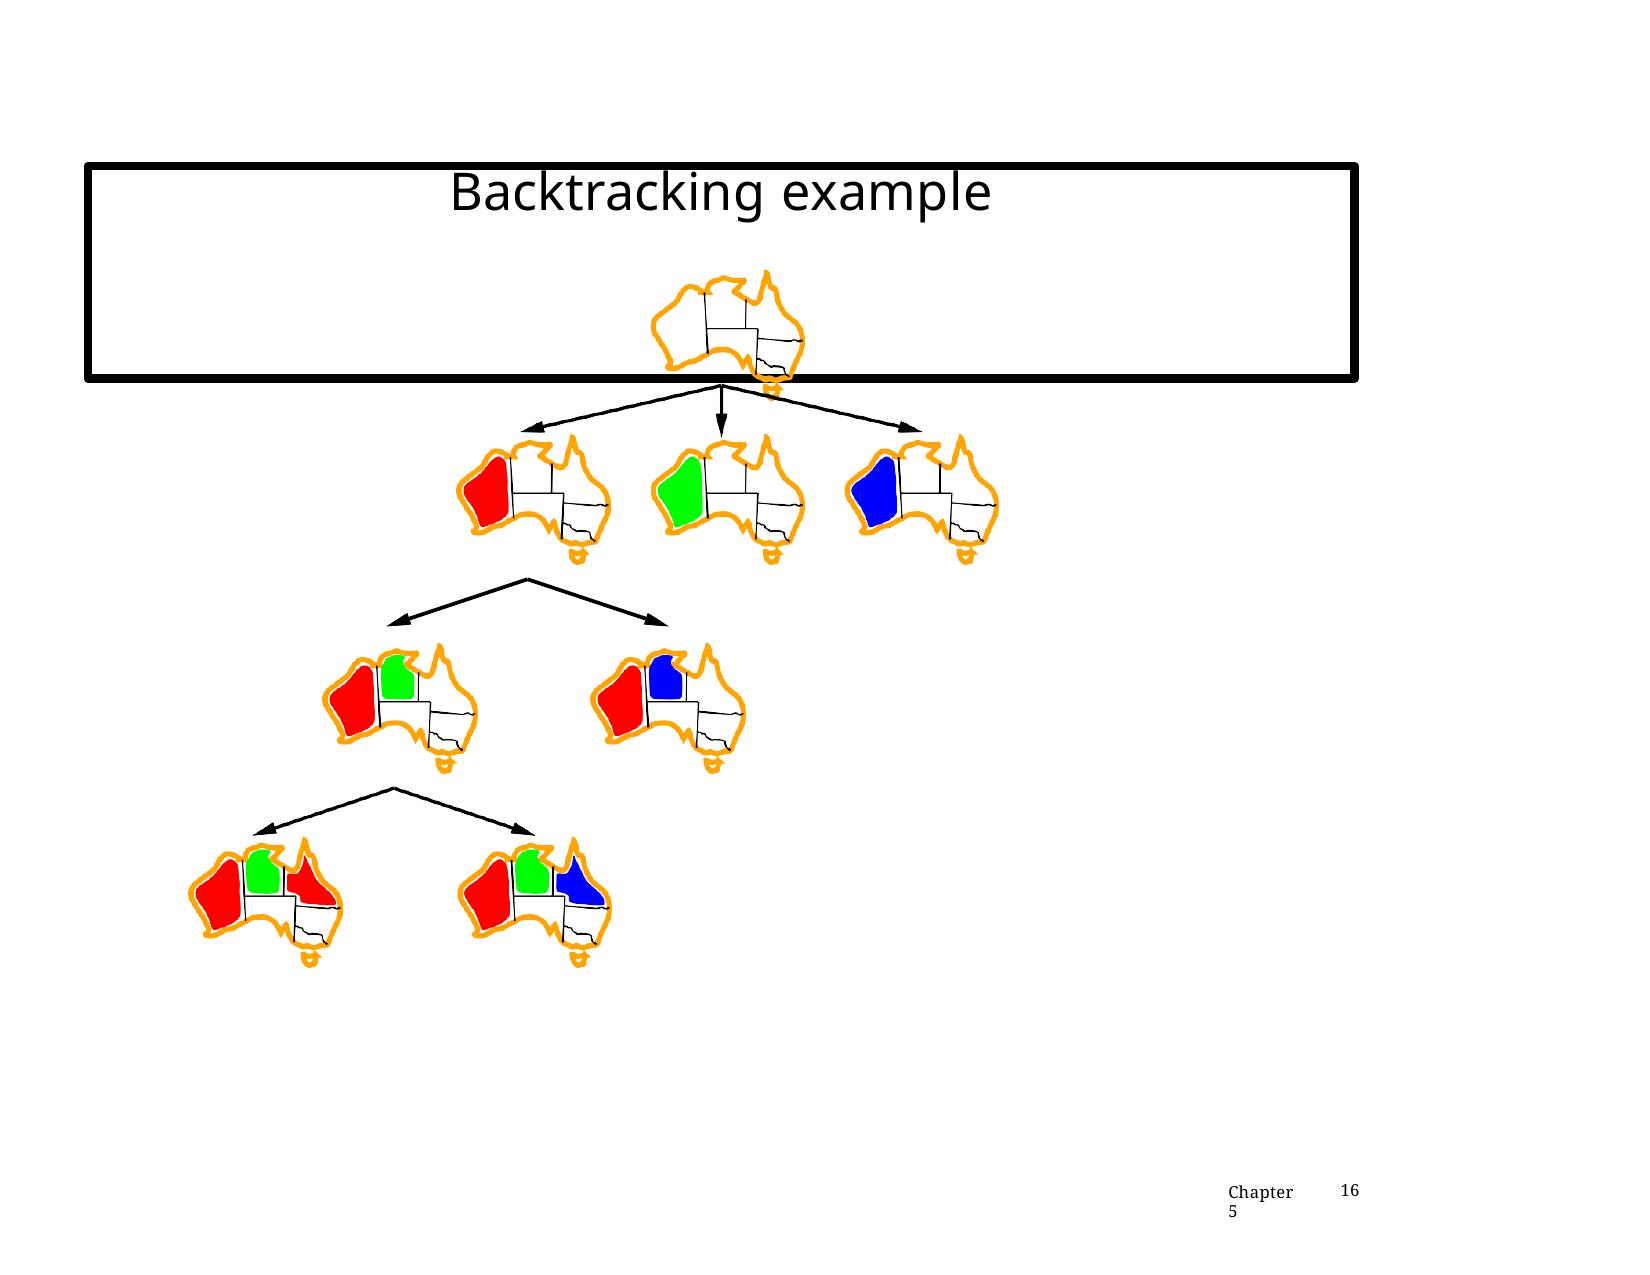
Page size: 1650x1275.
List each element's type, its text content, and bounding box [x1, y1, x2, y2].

picture [590, 643, 746, 774]
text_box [385, 577, 670, 627]
picture [188, 785, 612, 968]
picture [322, 643, 478, 774]
slide_number 16 [1334, 1183, 1367, 1275]
picture [456, 270, 1000, 566]
title Backtracking example [87, 165, 1355, 379]
footer Chapter 5 [1226, 1183, 1308, 1275]
